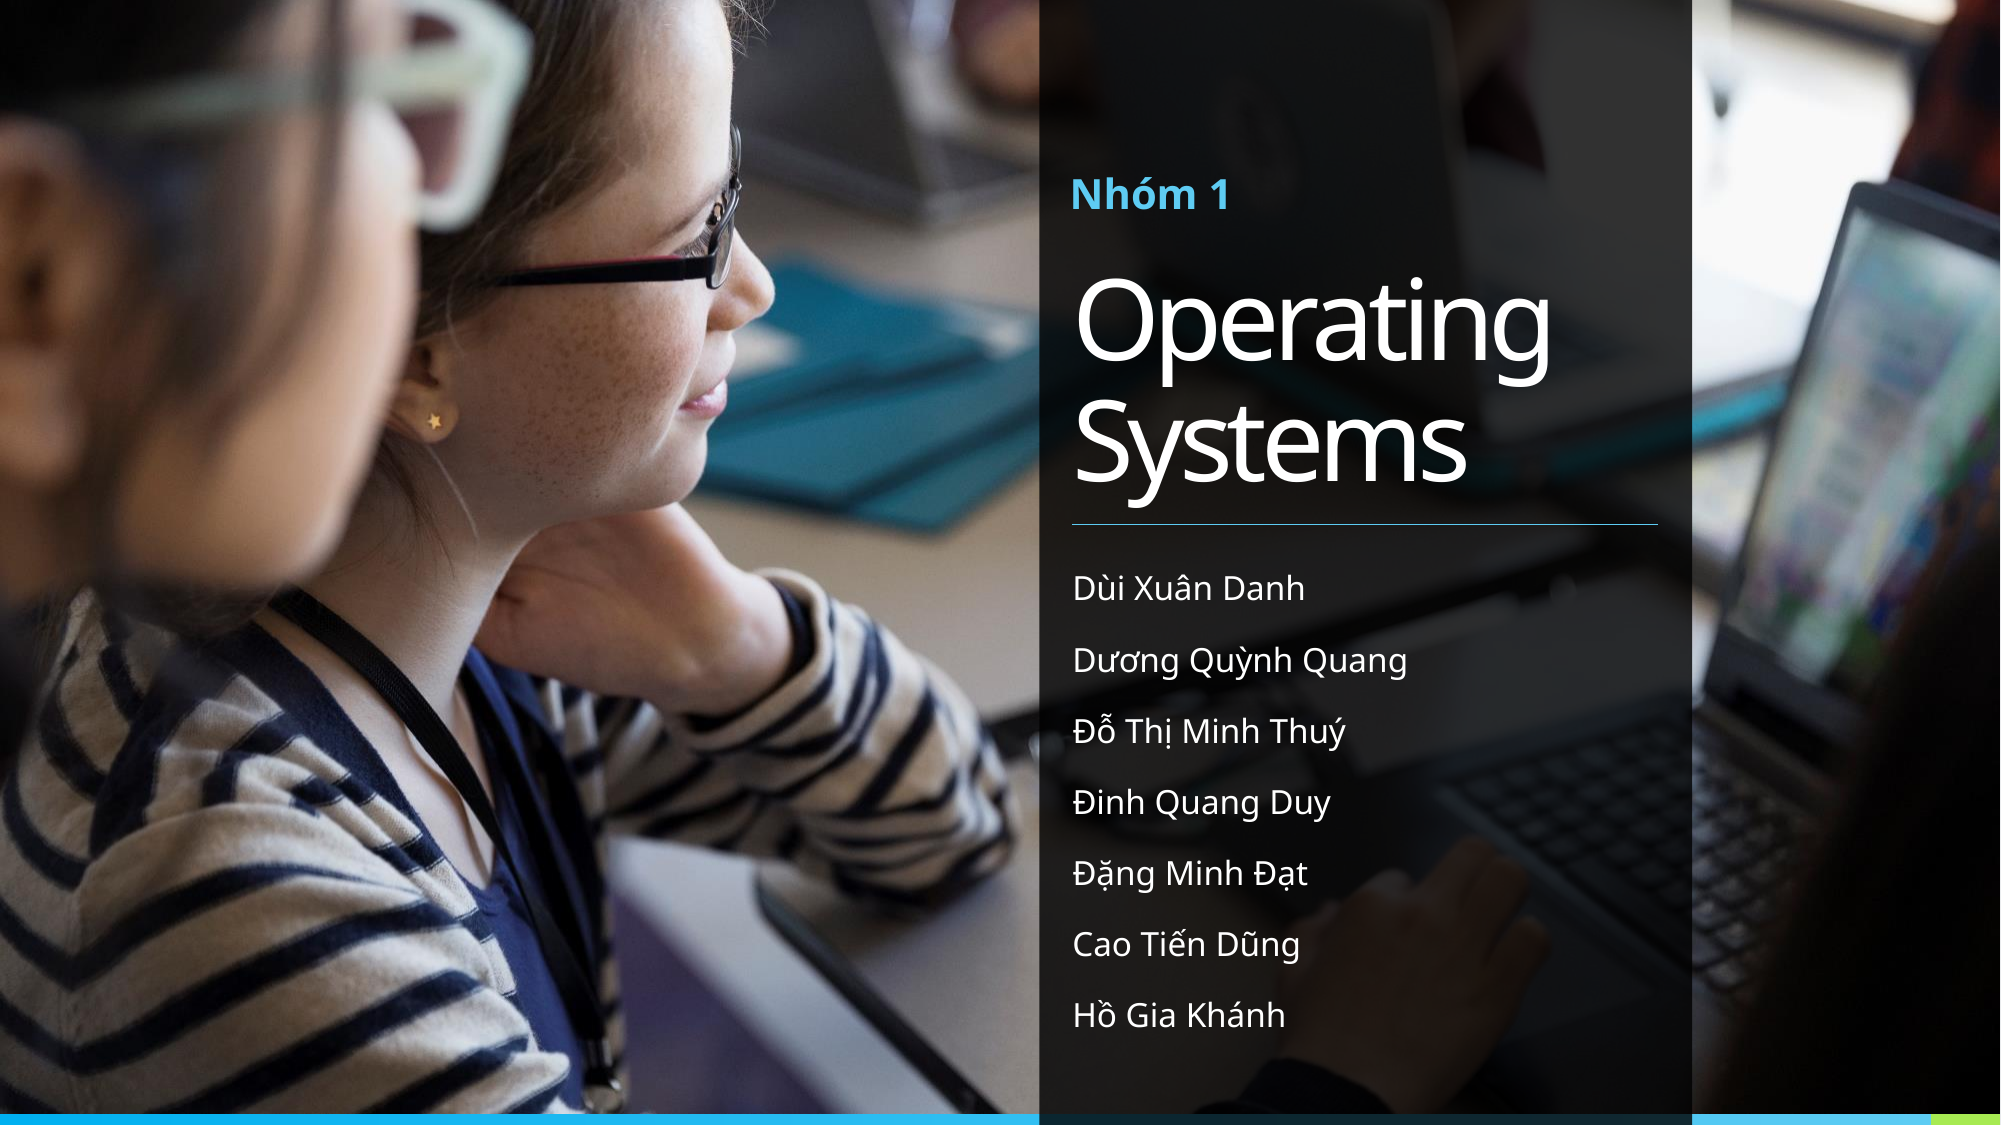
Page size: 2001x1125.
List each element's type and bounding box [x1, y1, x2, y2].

picture [0, 0, 2001, 1125]
text_box [1038, 1114, 1693, 1125]
